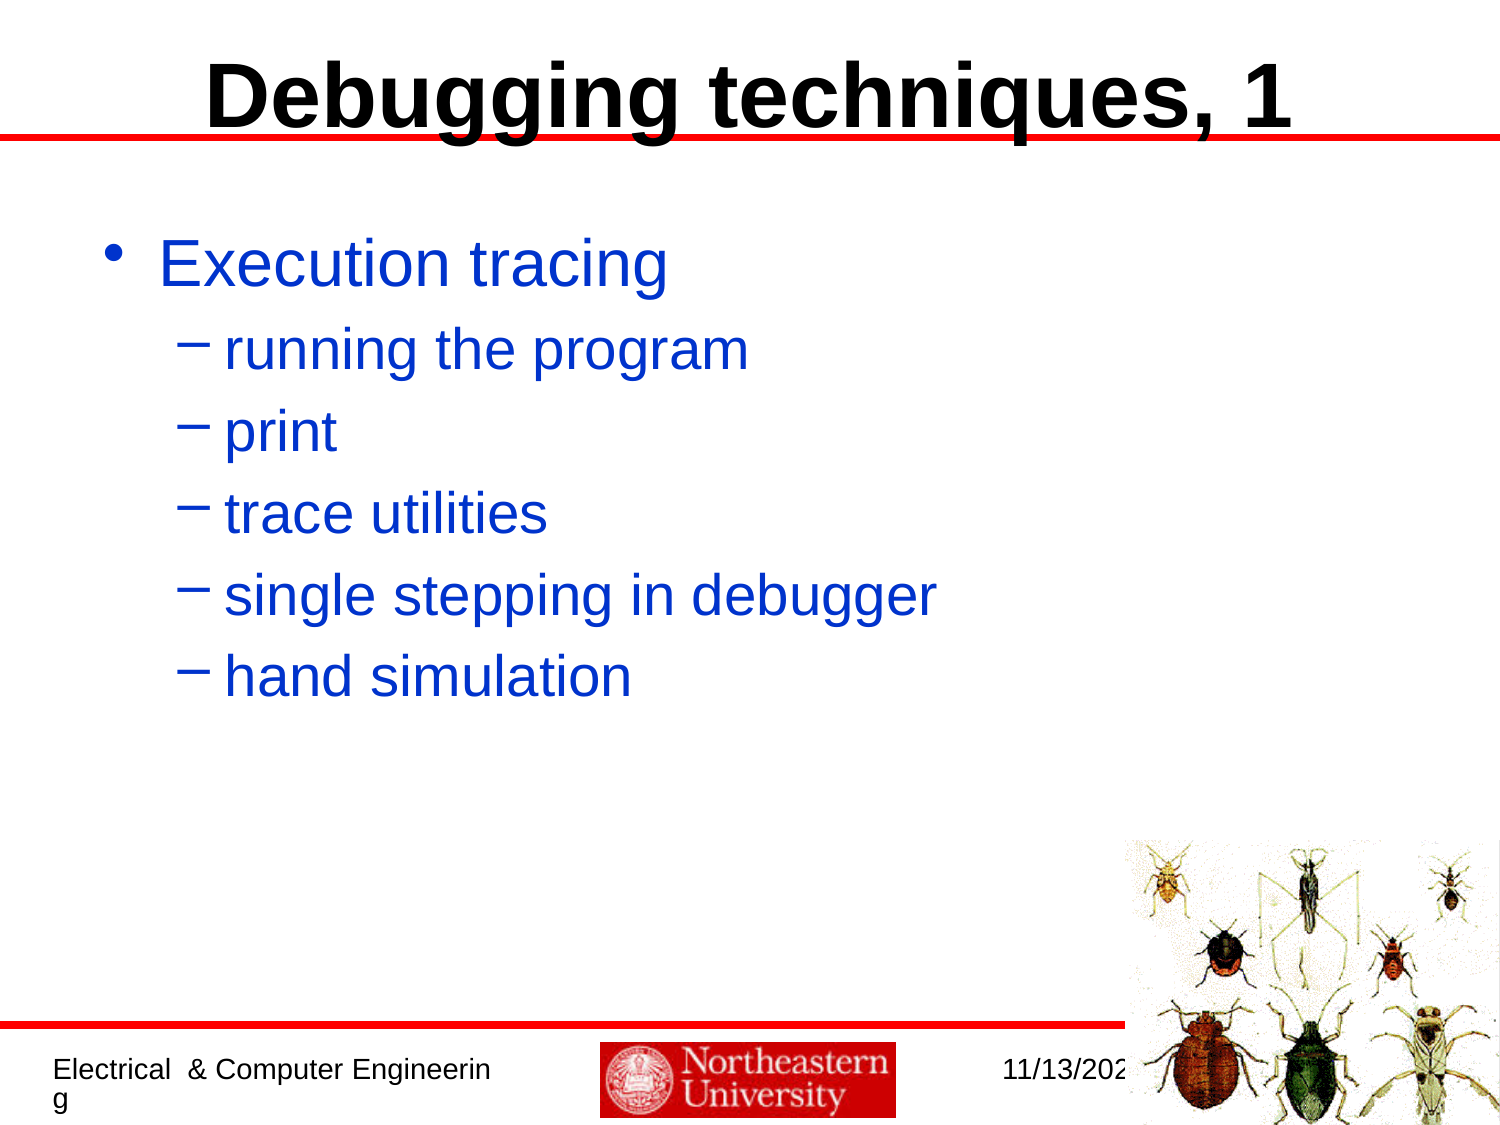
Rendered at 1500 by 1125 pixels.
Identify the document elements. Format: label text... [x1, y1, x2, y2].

title Debugging techniques, 1 [74, 44, 1426, 138]
picture [600, 1042, 896, 1118]
list Execution tracing running the program print trace utilities single stepping in debugger hand simulation [87, 212, 1438, 956]
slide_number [986, 1042, 1119, 1121]
picture [1124, 839, 1500, 1125]
footer Electrical & Computer Engineering [37, 1042, 513, 1121]
